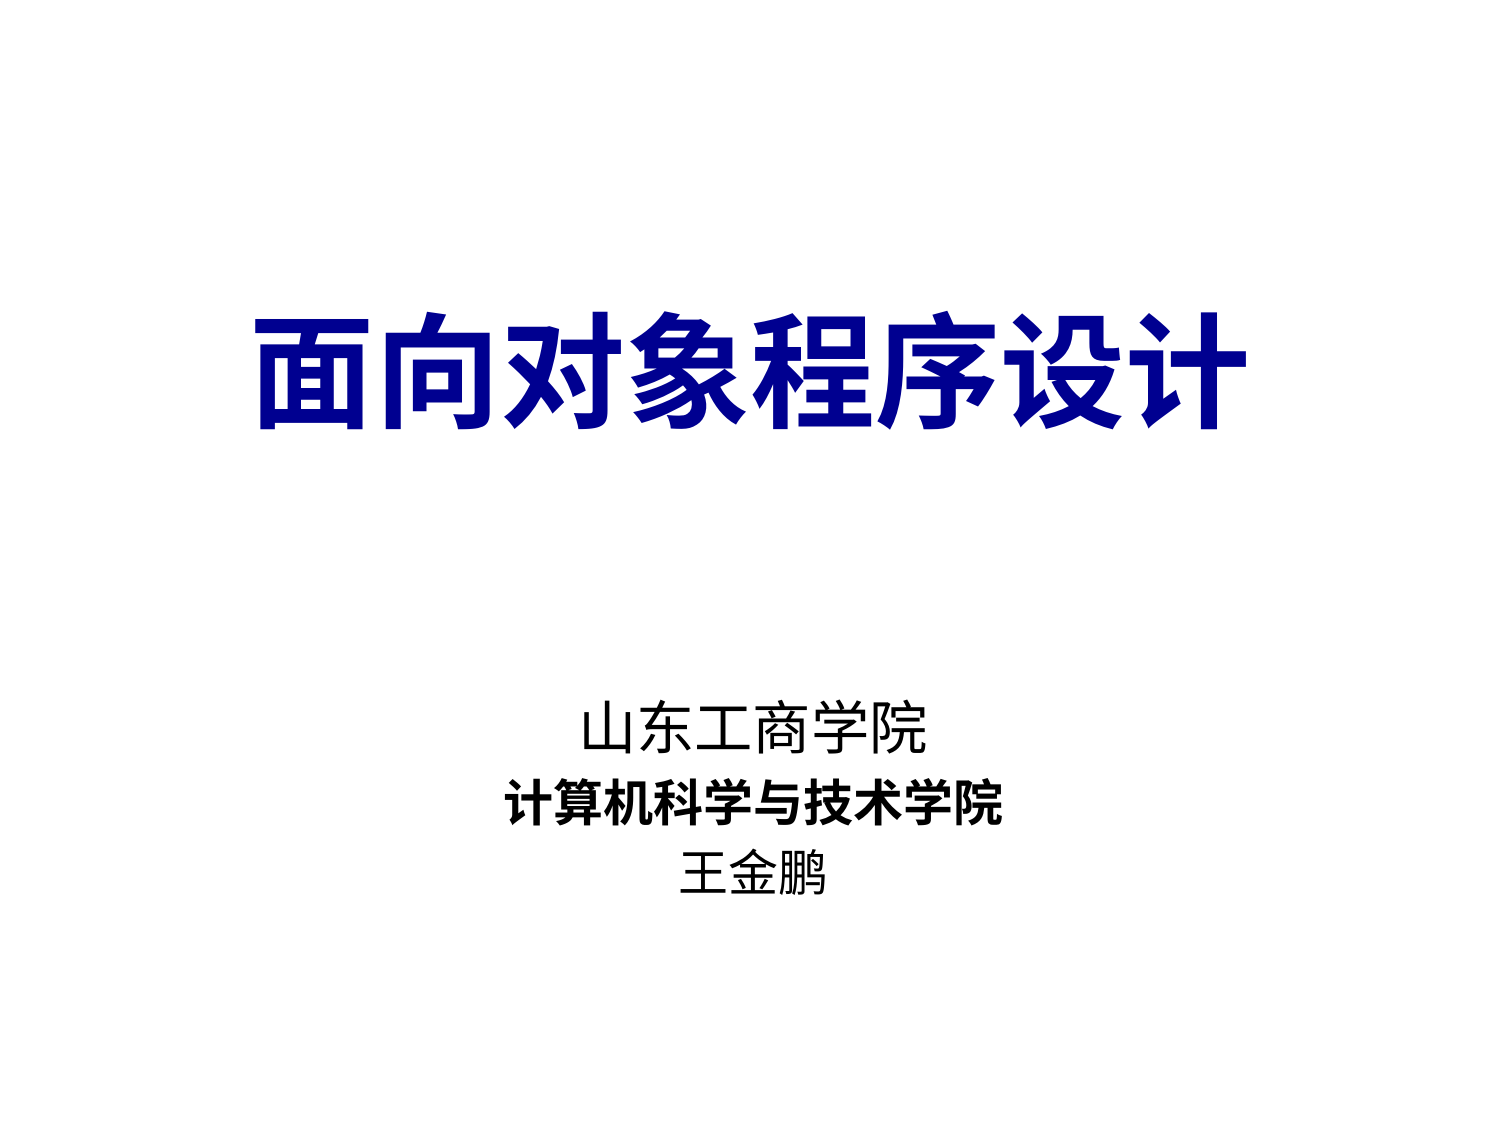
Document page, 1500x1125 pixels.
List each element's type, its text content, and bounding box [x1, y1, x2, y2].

subtitle 山东工商学院 计算机科学与技术学院 王金鹏 [121, 683, 1385, 990]
title 面向对象程序设计 [118, 247, 1382, 489]
